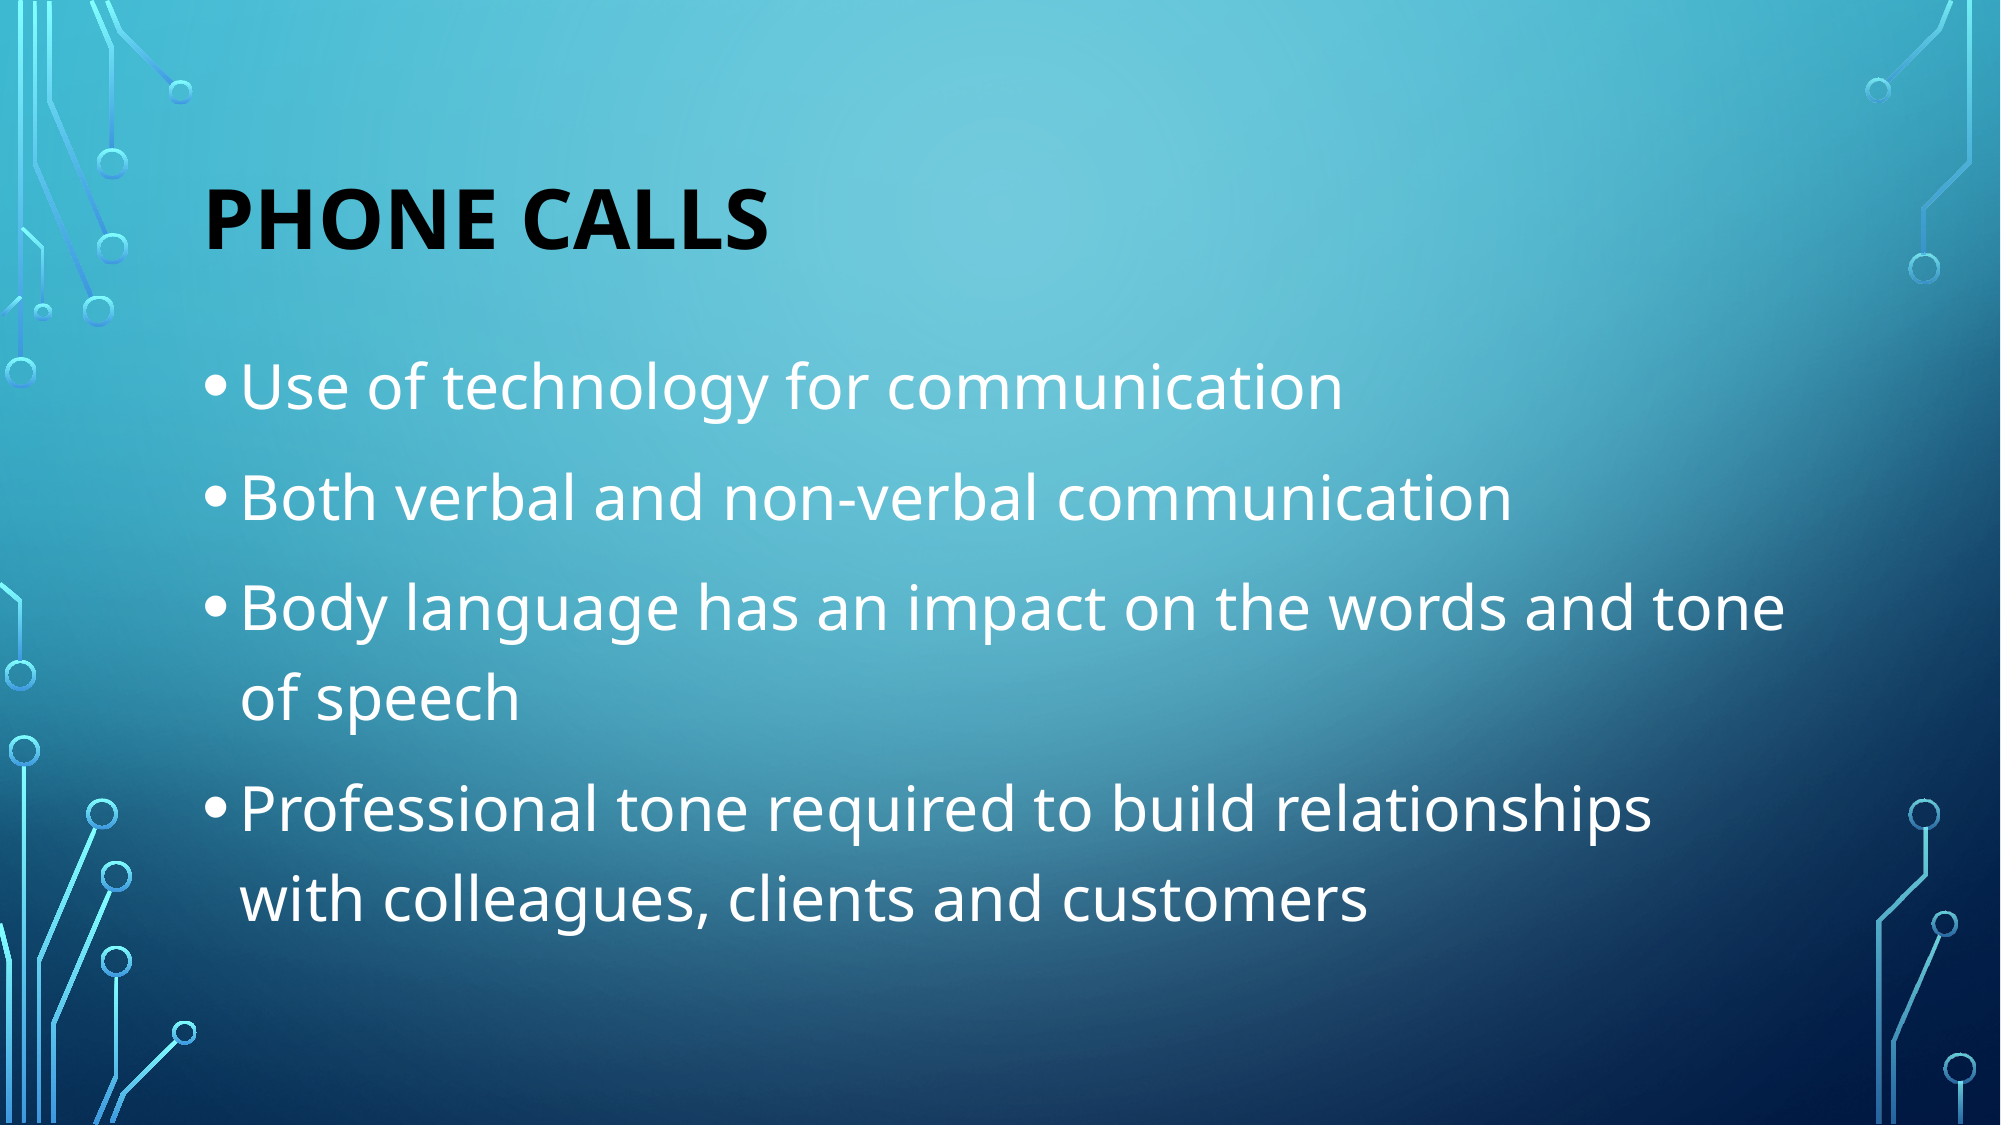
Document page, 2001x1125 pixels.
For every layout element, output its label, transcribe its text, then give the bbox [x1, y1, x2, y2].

title PHONE CALLS [187, 101, 1813, 324]
list Use of technology for communication Both verbal and non-verbal communication Body language has an impact on the words and tone of speech Professional tone required to build relationships with colleagues, clients and customers [187, 324, 1813, 950]
